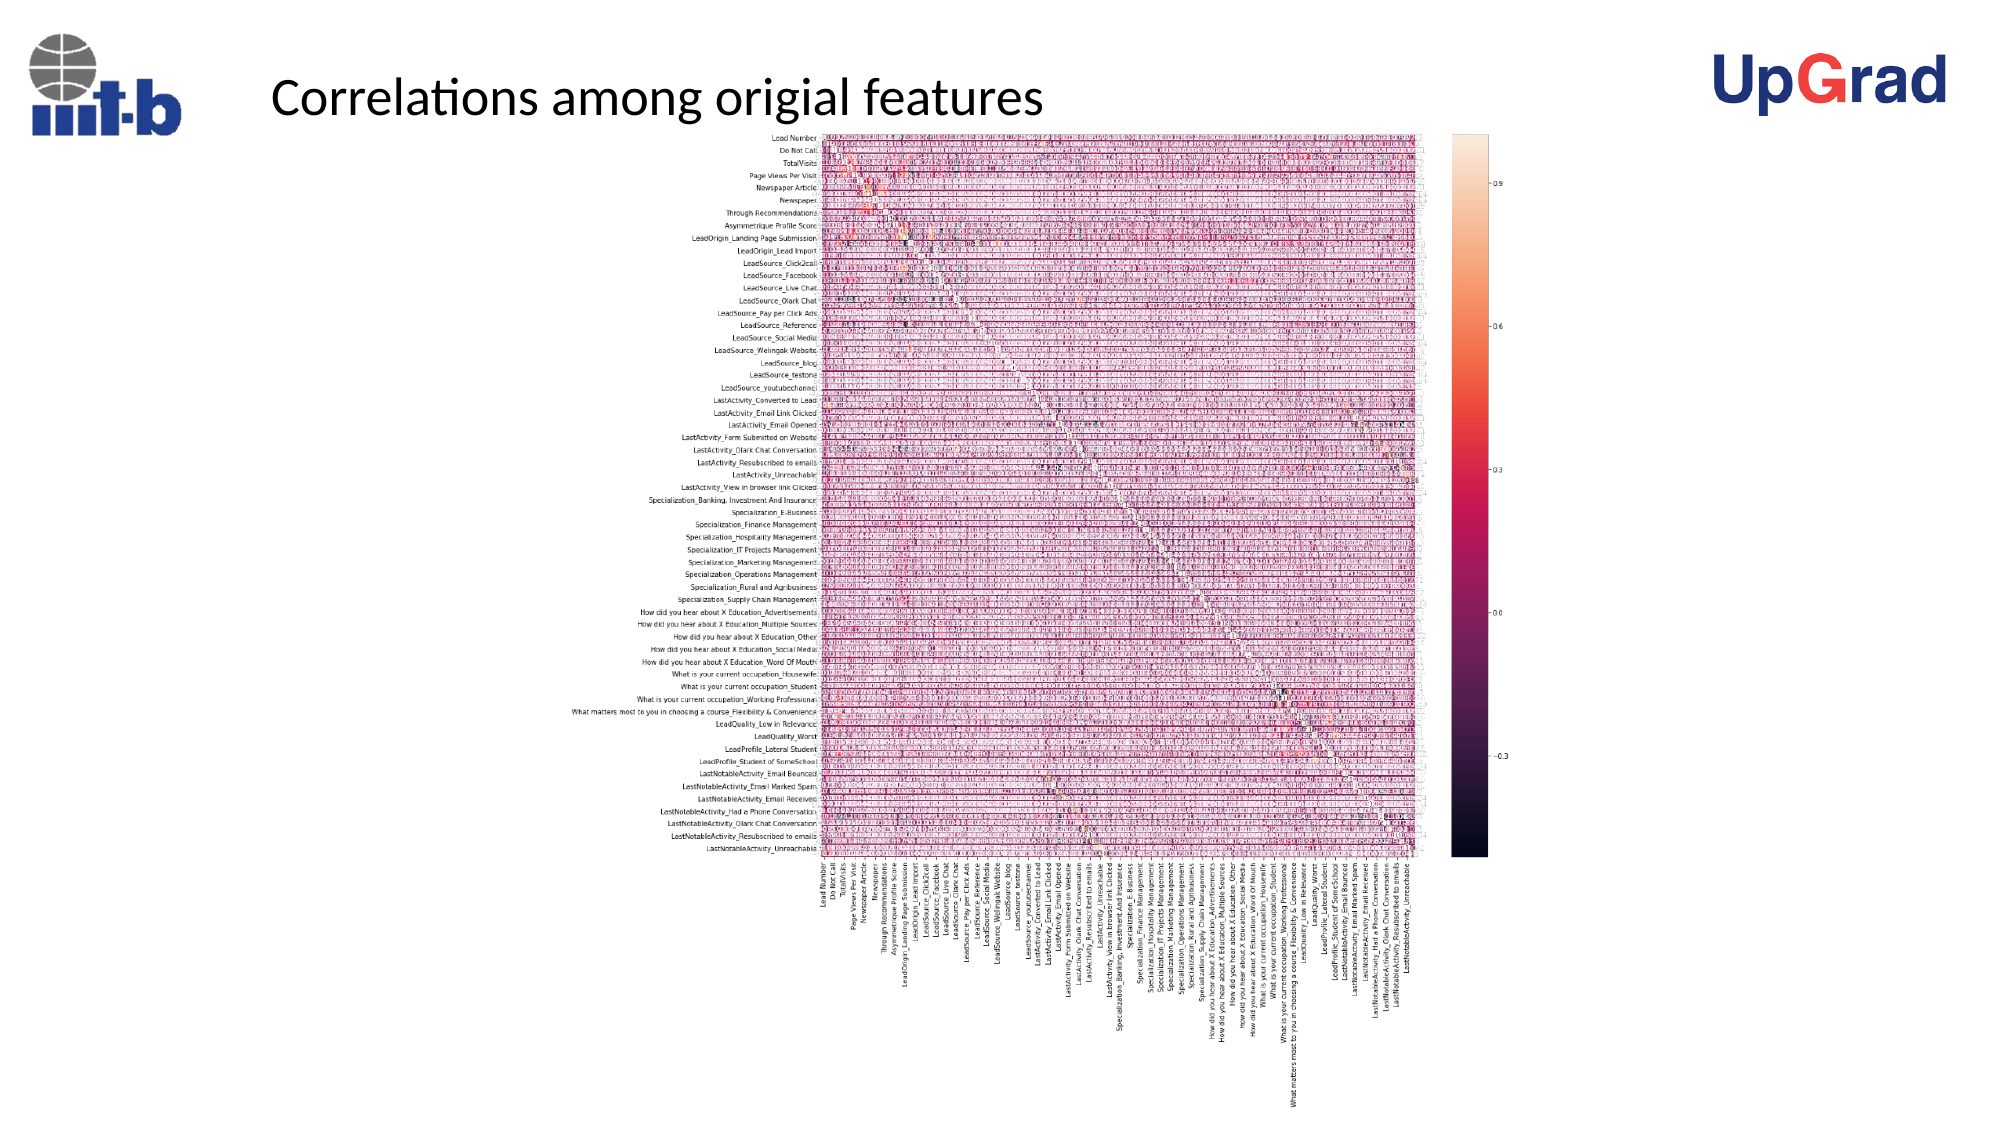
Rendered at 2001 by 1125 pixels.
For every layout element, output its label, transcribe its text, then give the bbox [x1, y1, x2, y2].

picture [566, 127, 1512, 1111]
picture [1714, 53, 1952, 116]
picture [0, 29, 208, 163]
text_box Correlations among origial features [256, 53, 1631, 159]
